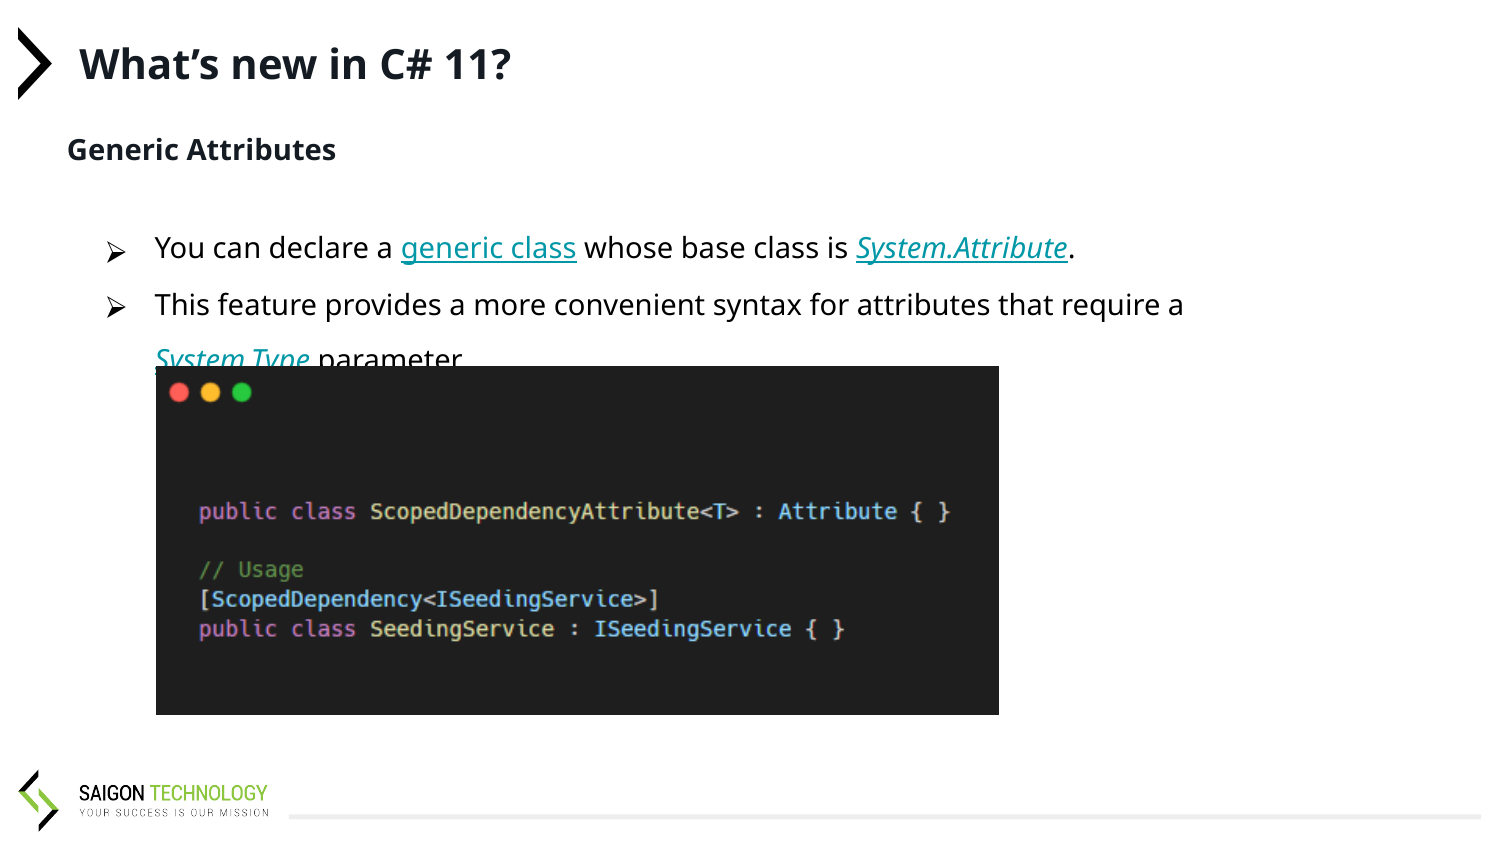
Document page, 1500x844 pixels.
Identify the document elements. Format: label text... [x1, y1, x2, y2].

picture [18, 27, 53, 100]
text_box You can declare a generic class whose base class is System.Attribute. This feature provides a more convenient syntax for attributes that require a System.Type parameter. [64, 194, 1314, 397]
text_box What’s new in C# 11? [64, 23, 990, 104]
picture [155, 366, 999, 715]
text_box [18, 768, 1482, 833]
text_box Generic Attributes [51, 116, 738, 182]
